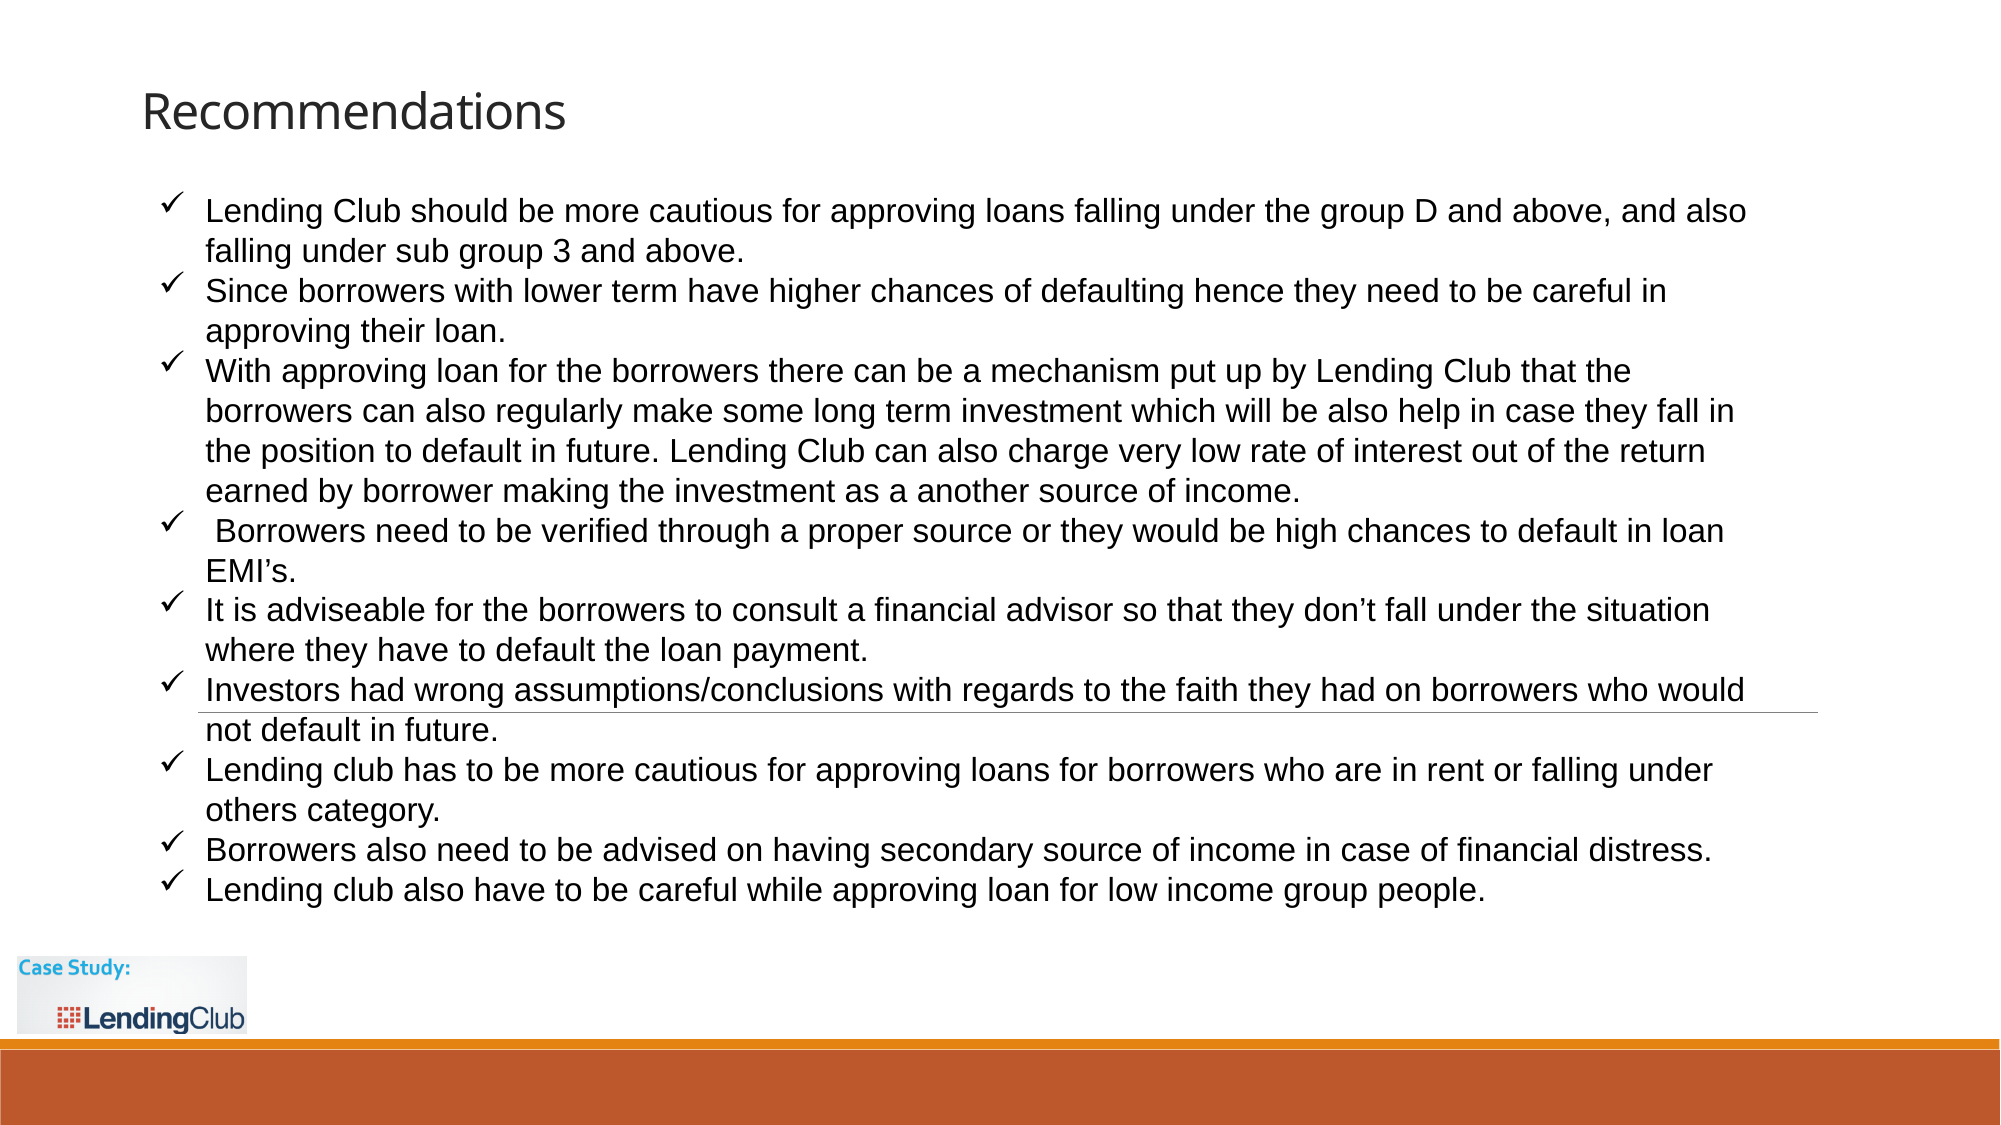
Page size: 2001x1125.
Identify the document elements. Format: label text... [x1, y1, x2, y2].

title Recommendations [126, 70, 1777, 148]
picture [17, 956, 248, 1035]
text_box Lending Club should be more cautious for approving loans falling under the group D and above, and also falling under sub group 3 and above. Since borrowers with lower term have higher chances of defaulting hence they need to be careful in approving their loan. With approving loan for the borrowers there can be a mechanism put up by Lending Club that the borrowers can also regularly make some long term investment which will be also help in case they fall in the position to default in future. Lending Club can also charge very low rate of interest out of the return earned by borrower making the investment as a another source of income. Borrowers need to be verified through a proper source or they would be high chances to default in loan EMI’s. It is adviseable for the borrowers to consult a financial advisor so that they don’t fall under the situation where they have to default the loan payment. Investors had wrong assumptions/conclusions with regards to the faith they had on borrowers who would not default in future. Lending club has to be more cautious for approving loans for borrowers who are in rent or falling under others category. Borrowers also need to be advised on having secondary source of income in case of financial distress. Lending club also have to be careful while approving loan for low income group people. [143, 182, 1777, 916]
